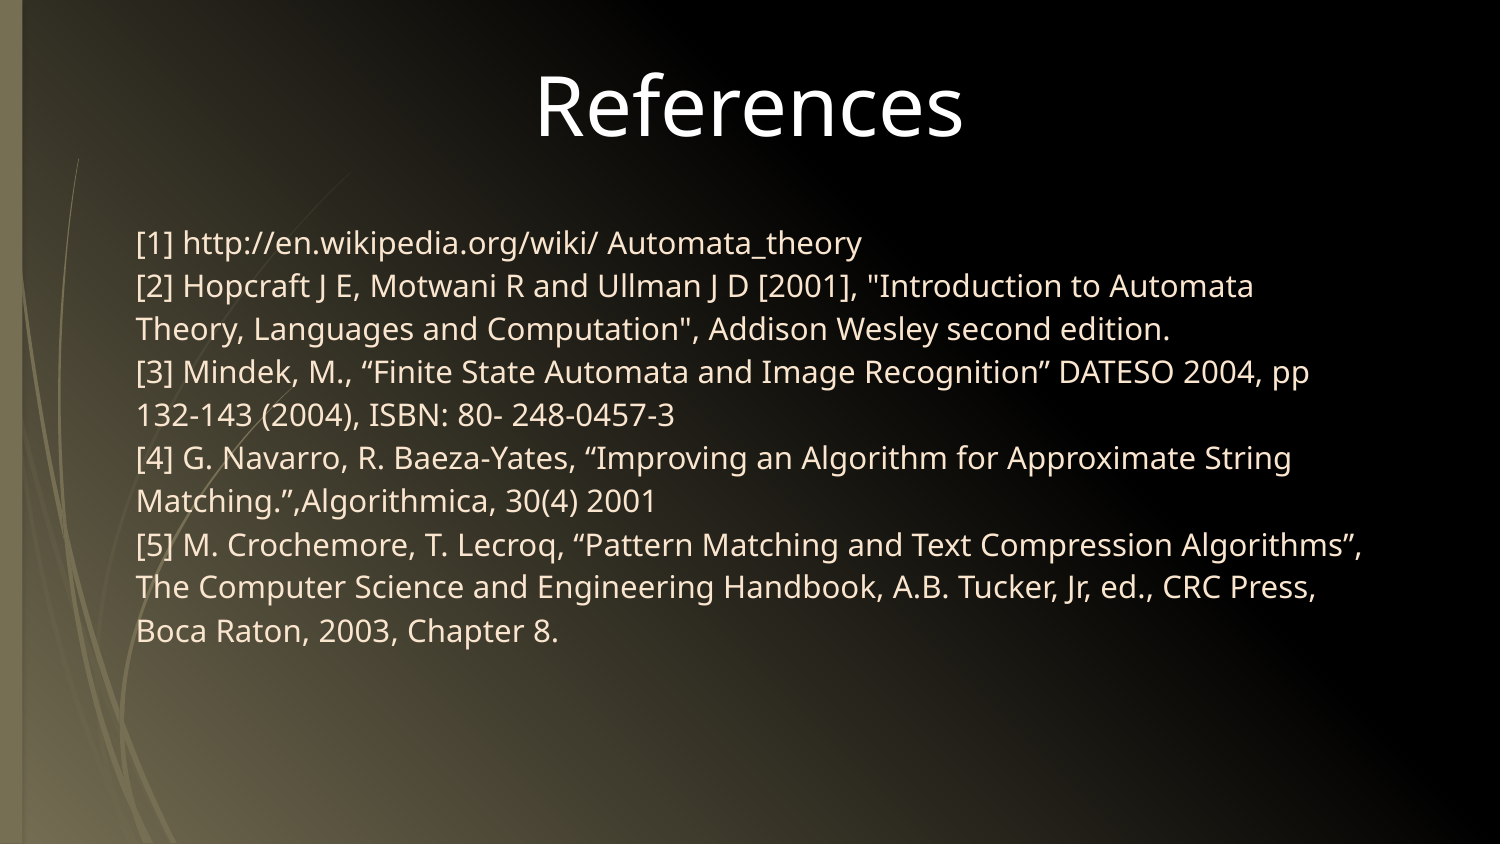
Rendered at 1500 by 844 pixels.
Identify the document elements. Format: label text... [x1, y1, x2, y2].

title References [118, 56, 1382, 151]
list [1] http://en.wikipedia.org/wiki/ Automata_theory [2] Hopcraft J E, Motwani R and Ullman J D [2001], "Introduction to Automata Theory, Languages and Computation", Addison Wesley second edition. [3] Mindek, M., “Finite State Automata and Image Recognition” DATESO 2004, pp 132-143 (2004), ISBN: 80- 248-0457-3 [4] G. Navarro, R. Baeza-Yates, “Improving an Algorithm for Approximate String Matching.”,Algorithmica, 30(4) 2001 [5] M. Crochemore, T. Lecroq, “Pattern Matching and Text Compression Algorithms”, The Computer Science and Engineering Handbook, A.B. Tucker, Jr, ed., CRC Press, Boca Raton, 2003, Chapter 8. [97, 202, 1382, 764]
